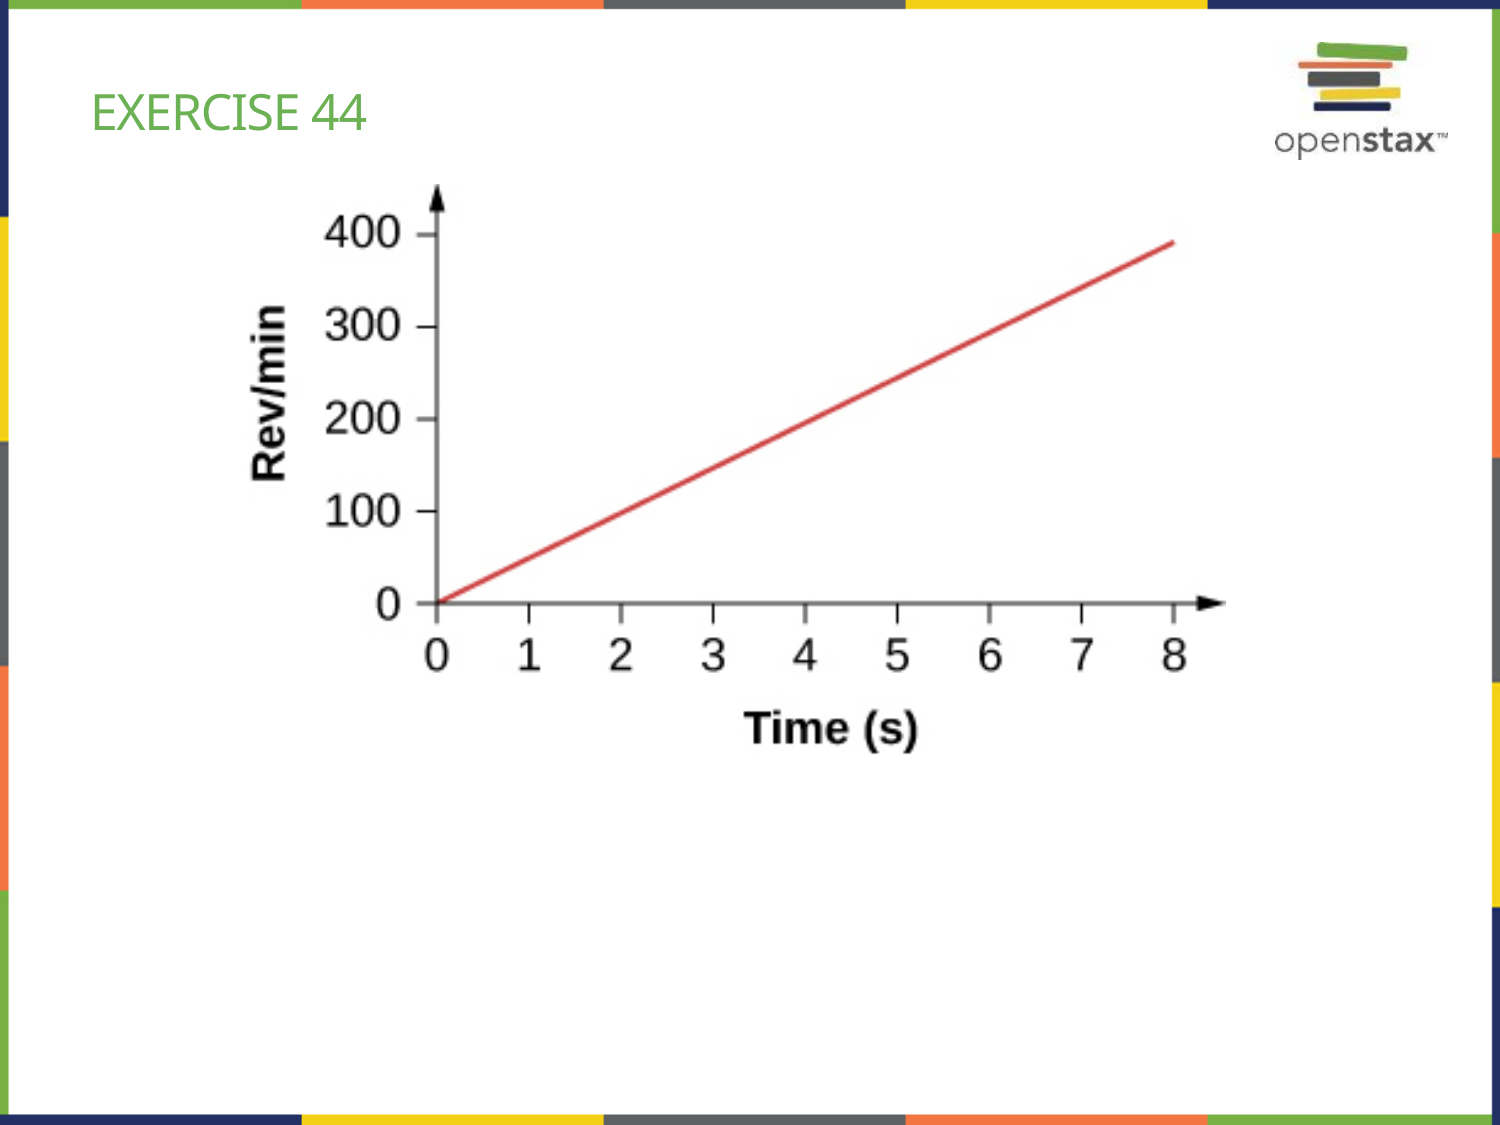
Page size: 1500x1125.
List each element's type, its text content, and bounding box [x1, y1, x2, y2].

picture [0, 0, 1500, 1125]
title EXERCISE 44 [75, 39, 1275, 148]
